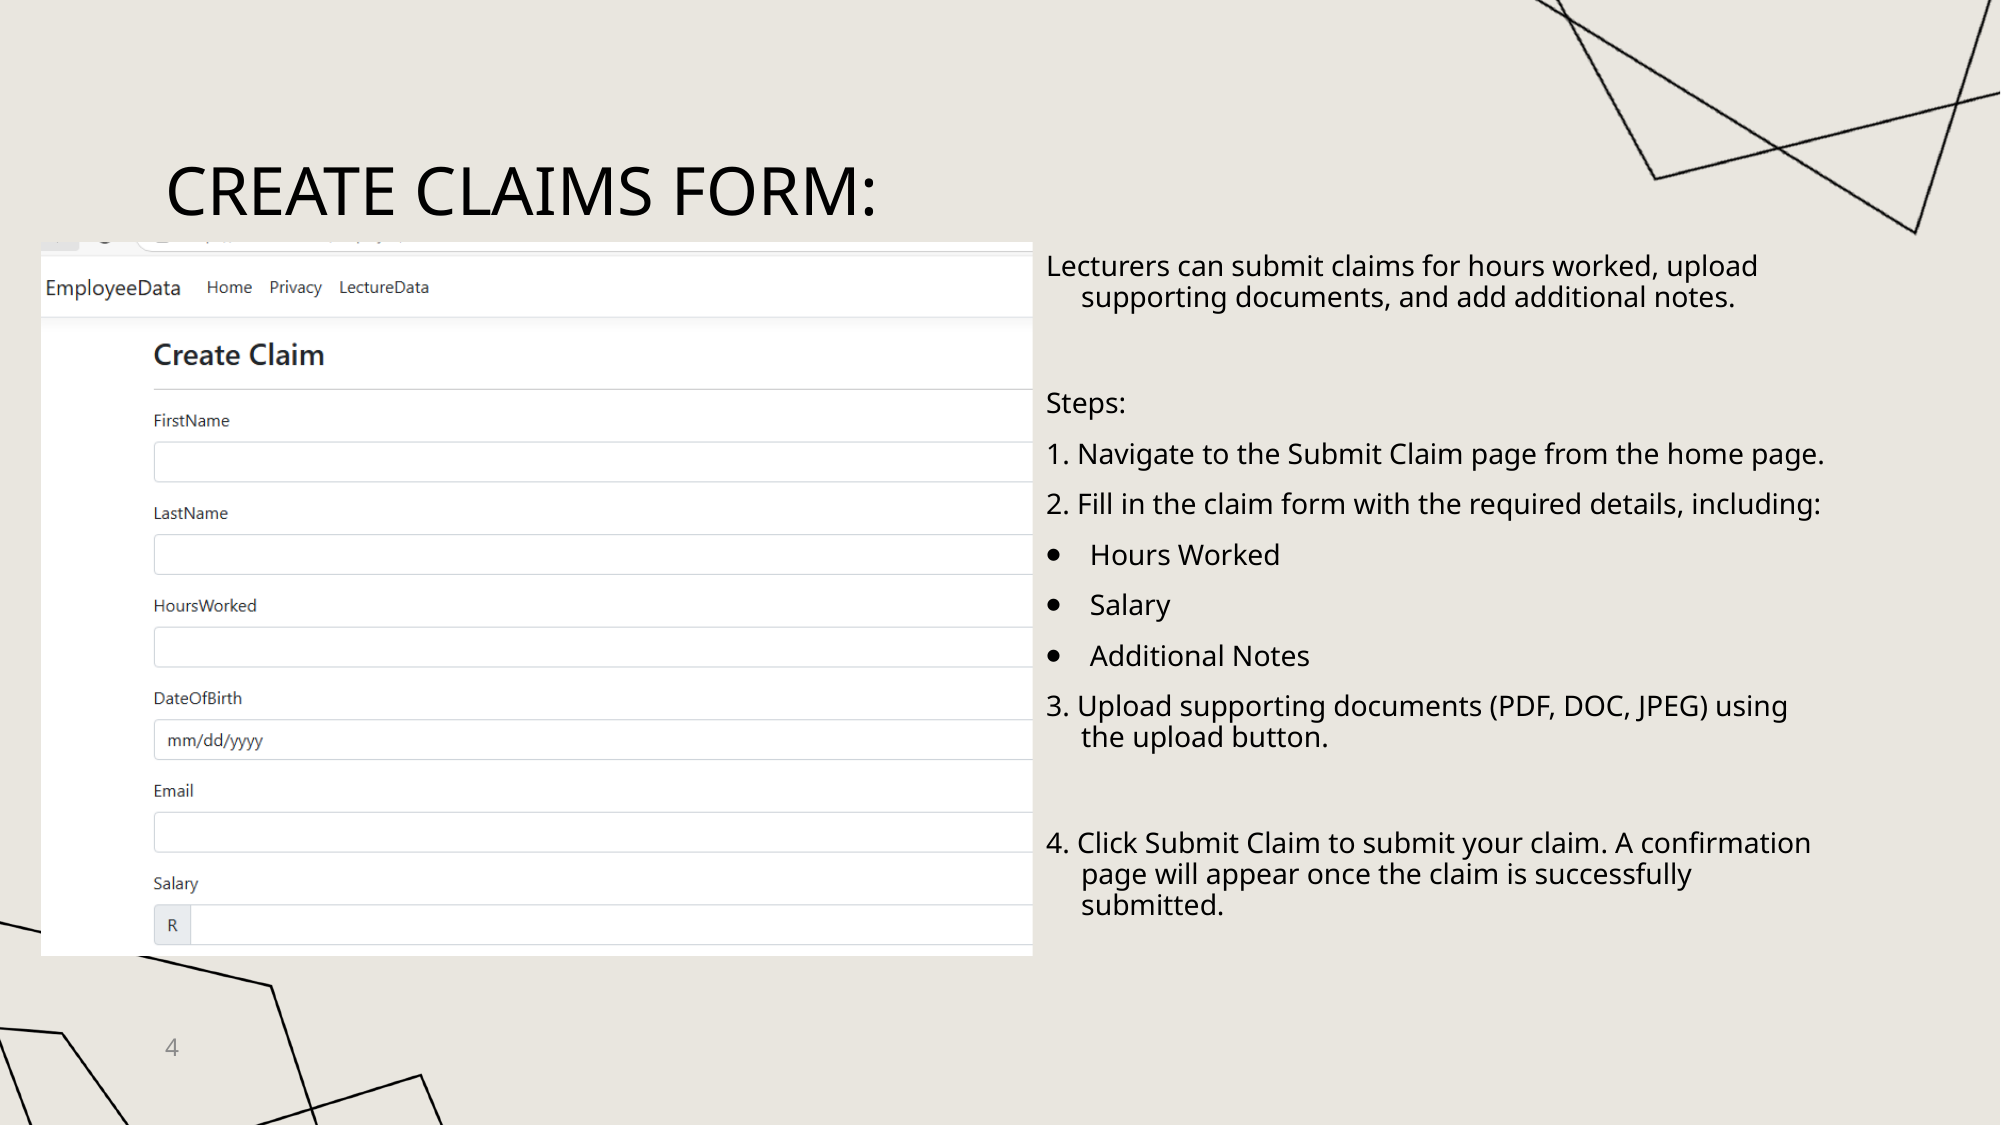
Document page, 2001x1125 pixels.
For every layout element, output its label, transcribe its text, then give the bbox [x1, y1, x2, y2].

picture [1509, 0, 2001, 249]
list Lecturers can submit claims for hours worked, upload supporting documents, and add additional notes. Steps: 1. Navigate to the Submit Claim page from the home page. 2. Fill in the claim form with the required details, including: ⦁ Hours Worked ⦁ Salary ⦁ Additional Notes 3. Upload supporting documents (PDF, DOC, JPEG) using the upload button. 4. Click Submit Claim to submit your claim. A confirmation page will appear once the claim is successfully submitted. [1033, 244, 1850, 947]
title Create claims form: [150, 59, 1850, 244]
picture [0, 242, 1033, 1125]
slide_number 4 [150, 1024, 254, 1074]
